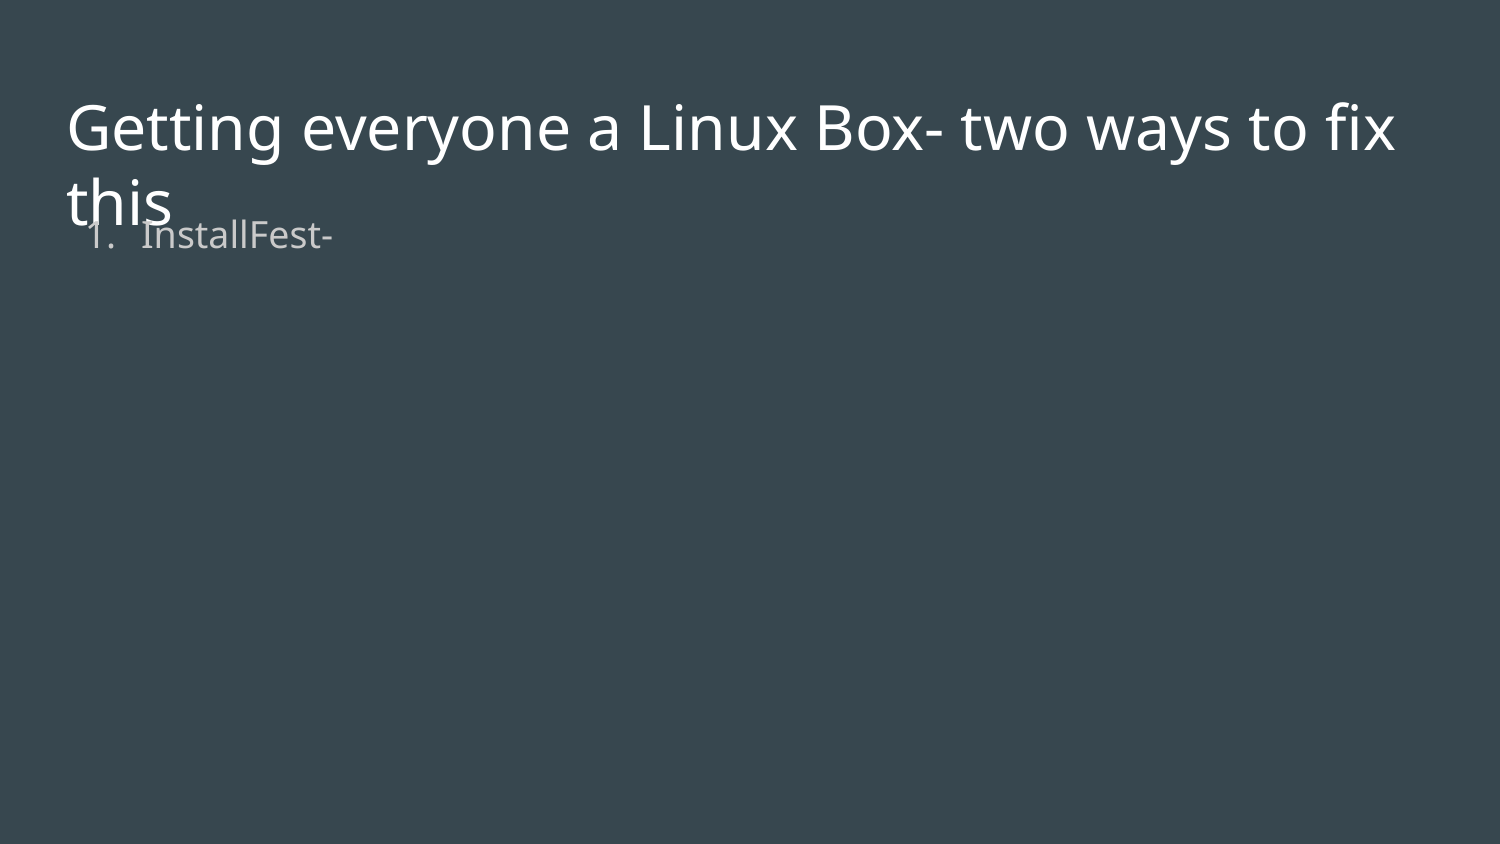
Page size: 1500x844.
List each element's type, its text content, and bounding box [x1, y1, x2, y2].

list InstallFest- [51, 189, 1449, 750]
title Getting everyone a Linux Box- two ways to fix this [51, 72, 1449, 167]
